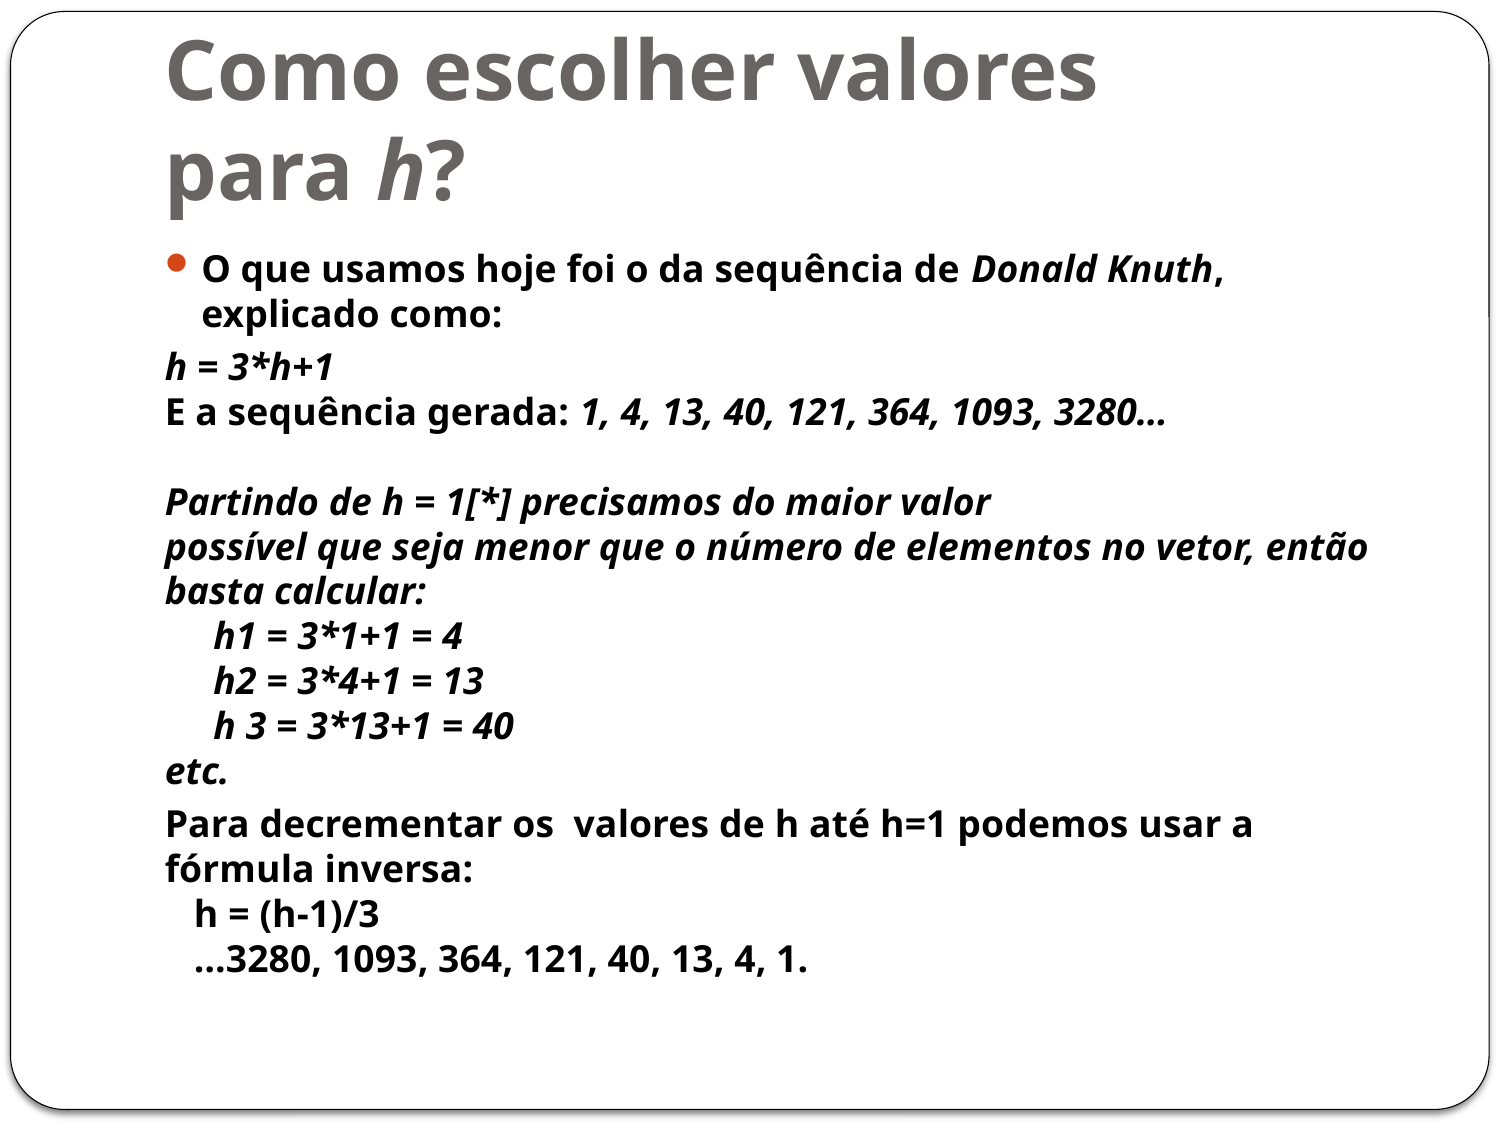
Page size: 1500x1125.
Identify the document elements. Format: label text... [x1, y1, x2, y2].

title Como escolher valores para h? [150, 45, 1425, 233]
list O que usamos hoje foi o da sequência de Donald Knuth, explicado como: h = 3*h+1 E a sequência gerada: 1, 4, 13, 40, 121, 364, 1093, 3280… Partindo de h = 1[*] precisamos do maior valor possível que seja menor que o número de elementos no vetor, então basta calcular: h1 = 3*1+1 = 4 h2 = 3*4+1 = 13 h 3 = 3*13+1 = 40 etc. Para decrementar os valores de h até h=1 podemos usar a fórmula inversa: h = (h-1)/3 …3280, 1093, 364, 121, 40, 13, 4, 1. [150, 237, 1425, 988]
